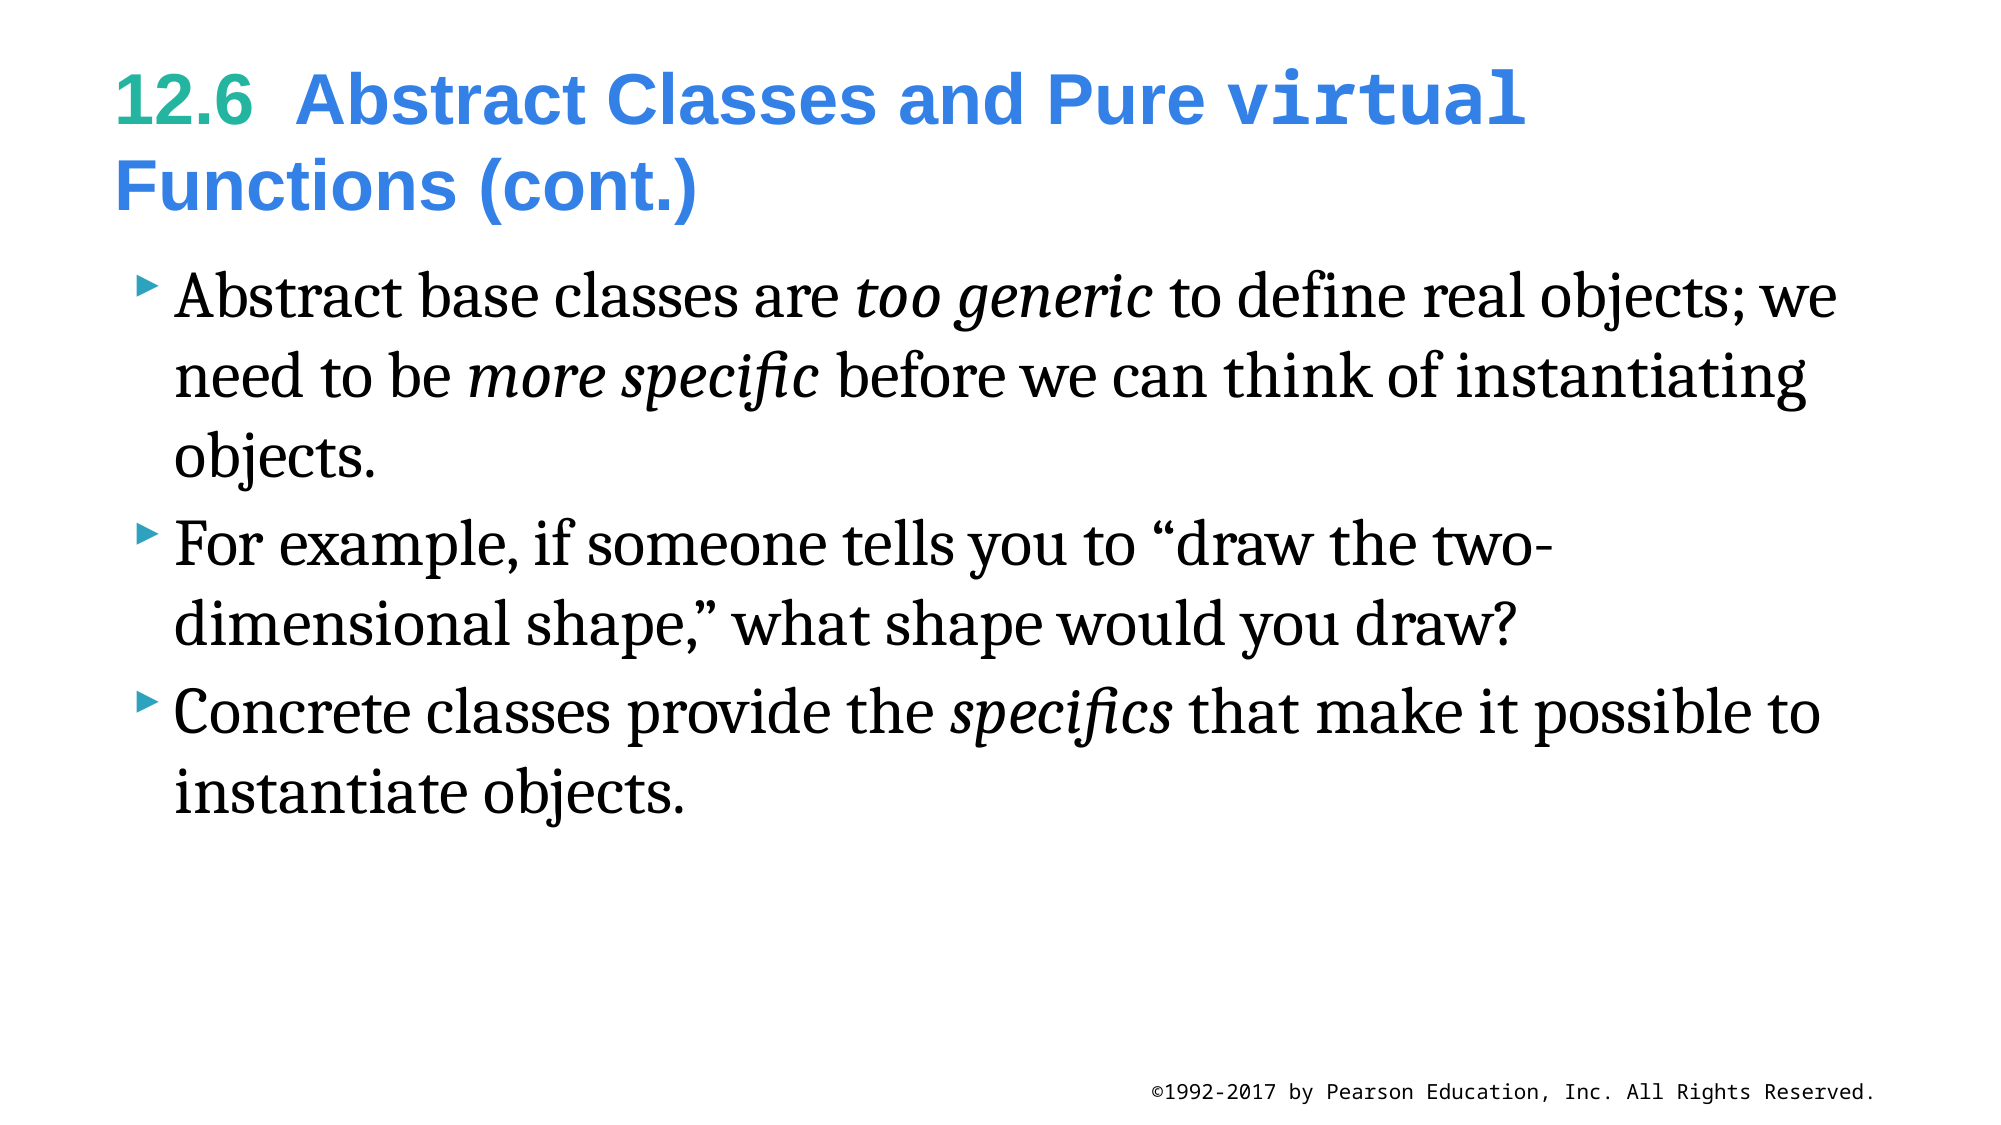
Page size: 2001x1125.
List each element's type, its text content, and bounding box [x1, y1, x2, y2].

title 12.6 Abstract Classes and Pure virtual Functions (cont.) [99, 45, 1900, 233]
list Abstract base classes are too generic to define real objects; we need to be more specific before we can think of instantiating objects. For example, if someone tells you to “draw the two-dimensional shape,” what shape would you draw? Concrete classes provide the specifics that make it possible to instantiate objects. [99, 242, 1900, 986]
footer ©1992-2017 by Pearson Education, Inc. All Rights Reserved. [866, 1051, 1892, 1112]
